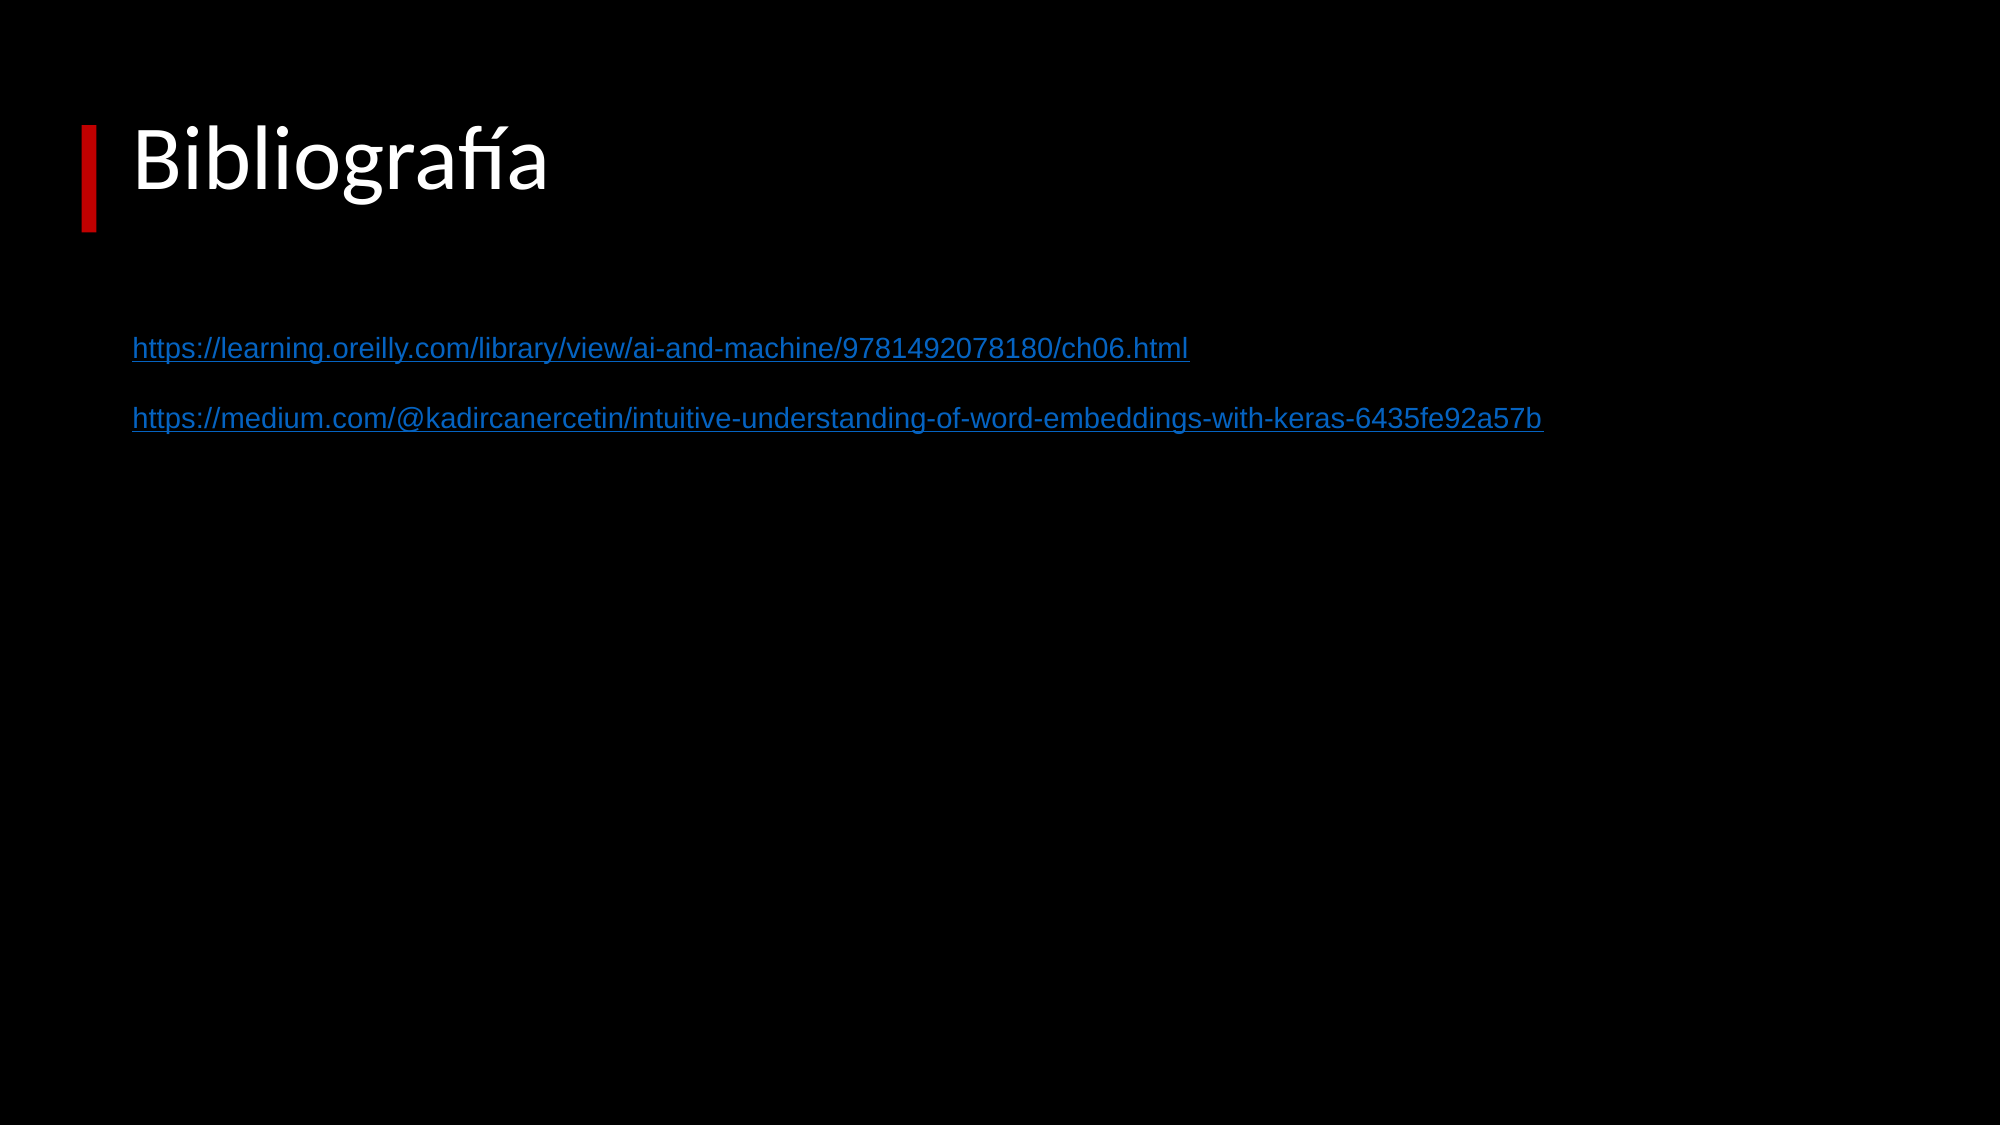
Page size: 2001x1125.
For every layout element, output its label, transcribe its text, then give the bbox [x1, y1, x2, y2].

title Bibliografía [117, 50, 1843, 269]
text_box [81, 125, 97, 233]
text_box https://learning.oreilly.com/library/view/ai-and-machine/9781492078180/ch06.html https://medium.com/@kadircanercetin/intuitive-understanding-of-word-embeddings-with-keras-6435fe92a57b [117, 322, 1586, 547]
